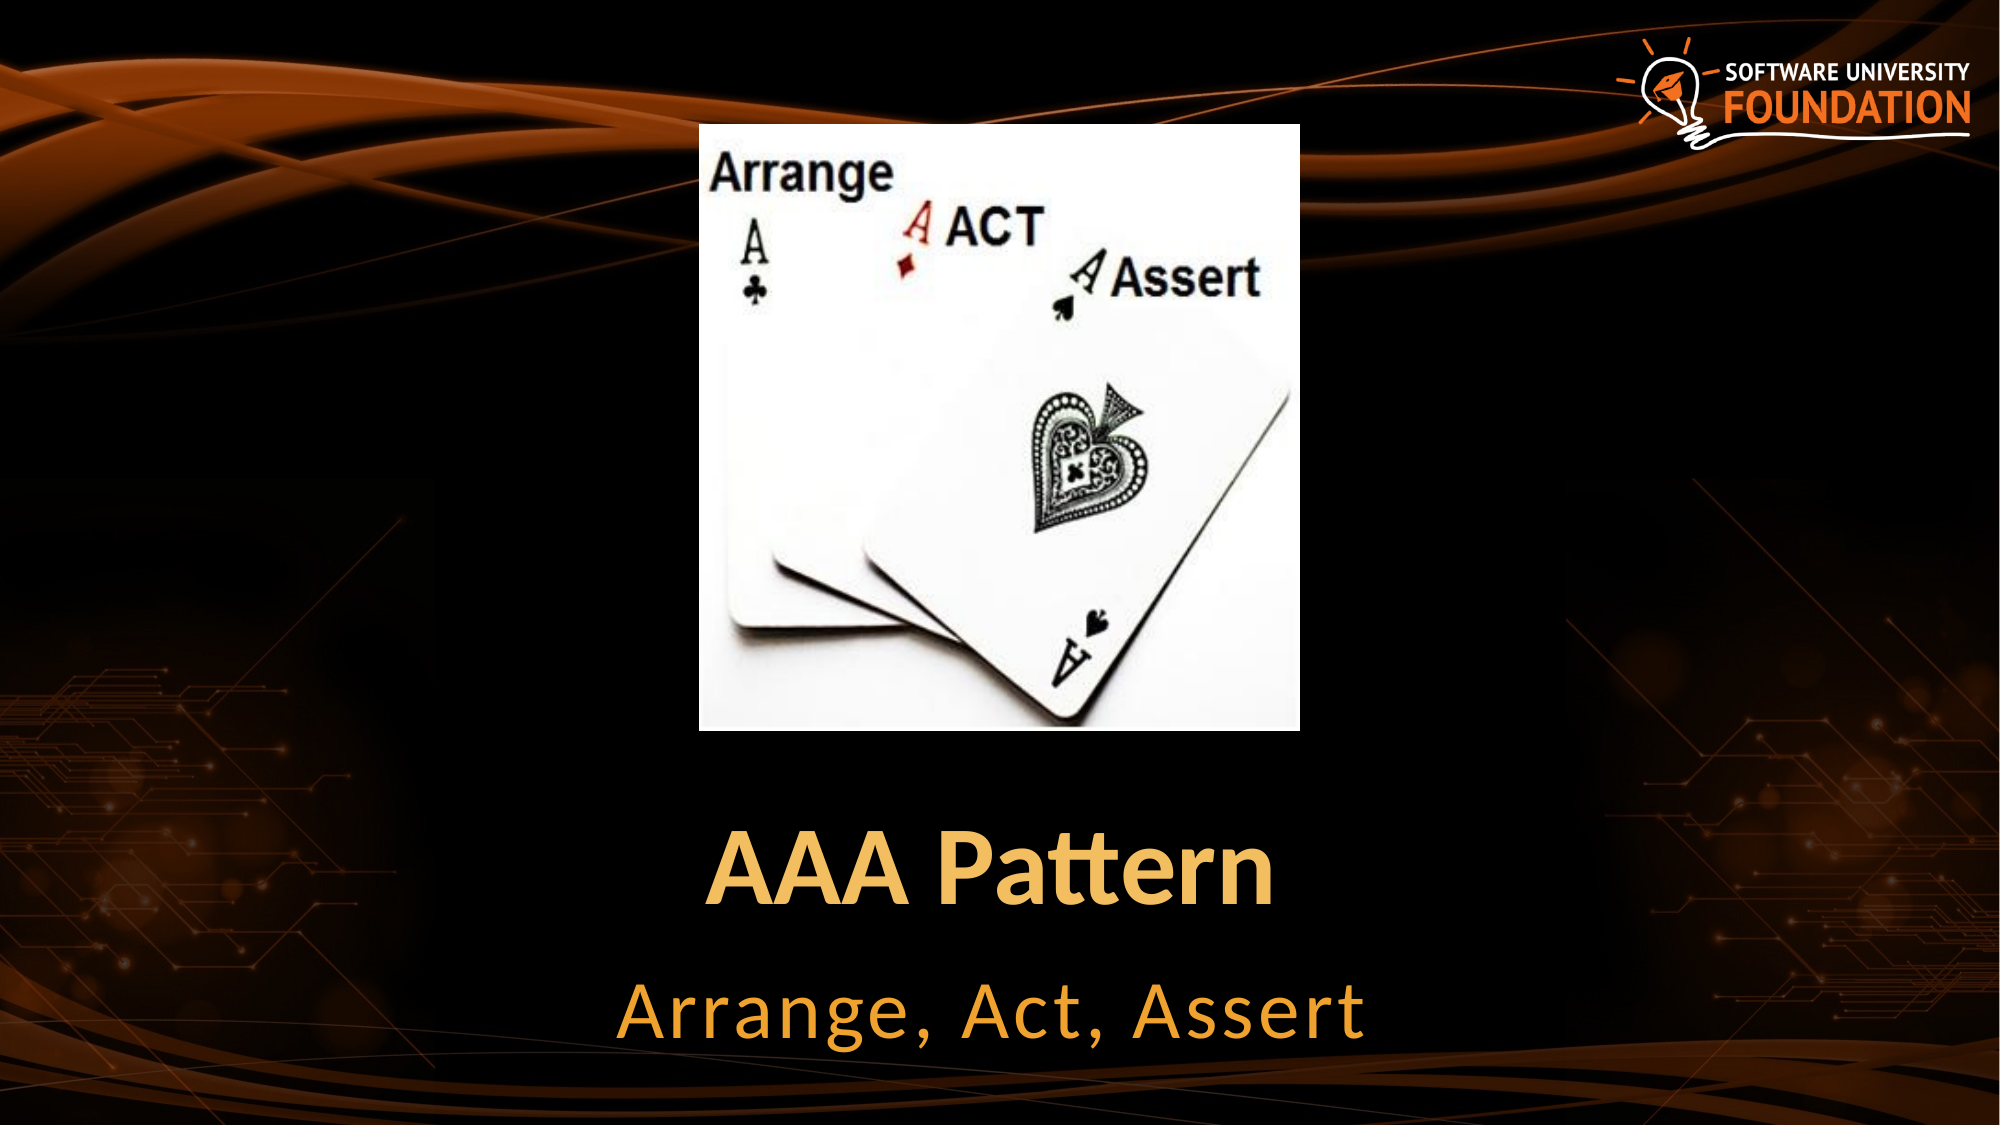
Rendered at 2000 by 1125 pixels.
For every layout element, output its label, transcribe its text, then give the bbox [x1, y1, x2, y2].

list Arrange, Act, Assert [258, 944, 1725, 1058]
picture [0, 0, 2000, 1125]
title AAA Pattern [258, 800, 1725, 935]
